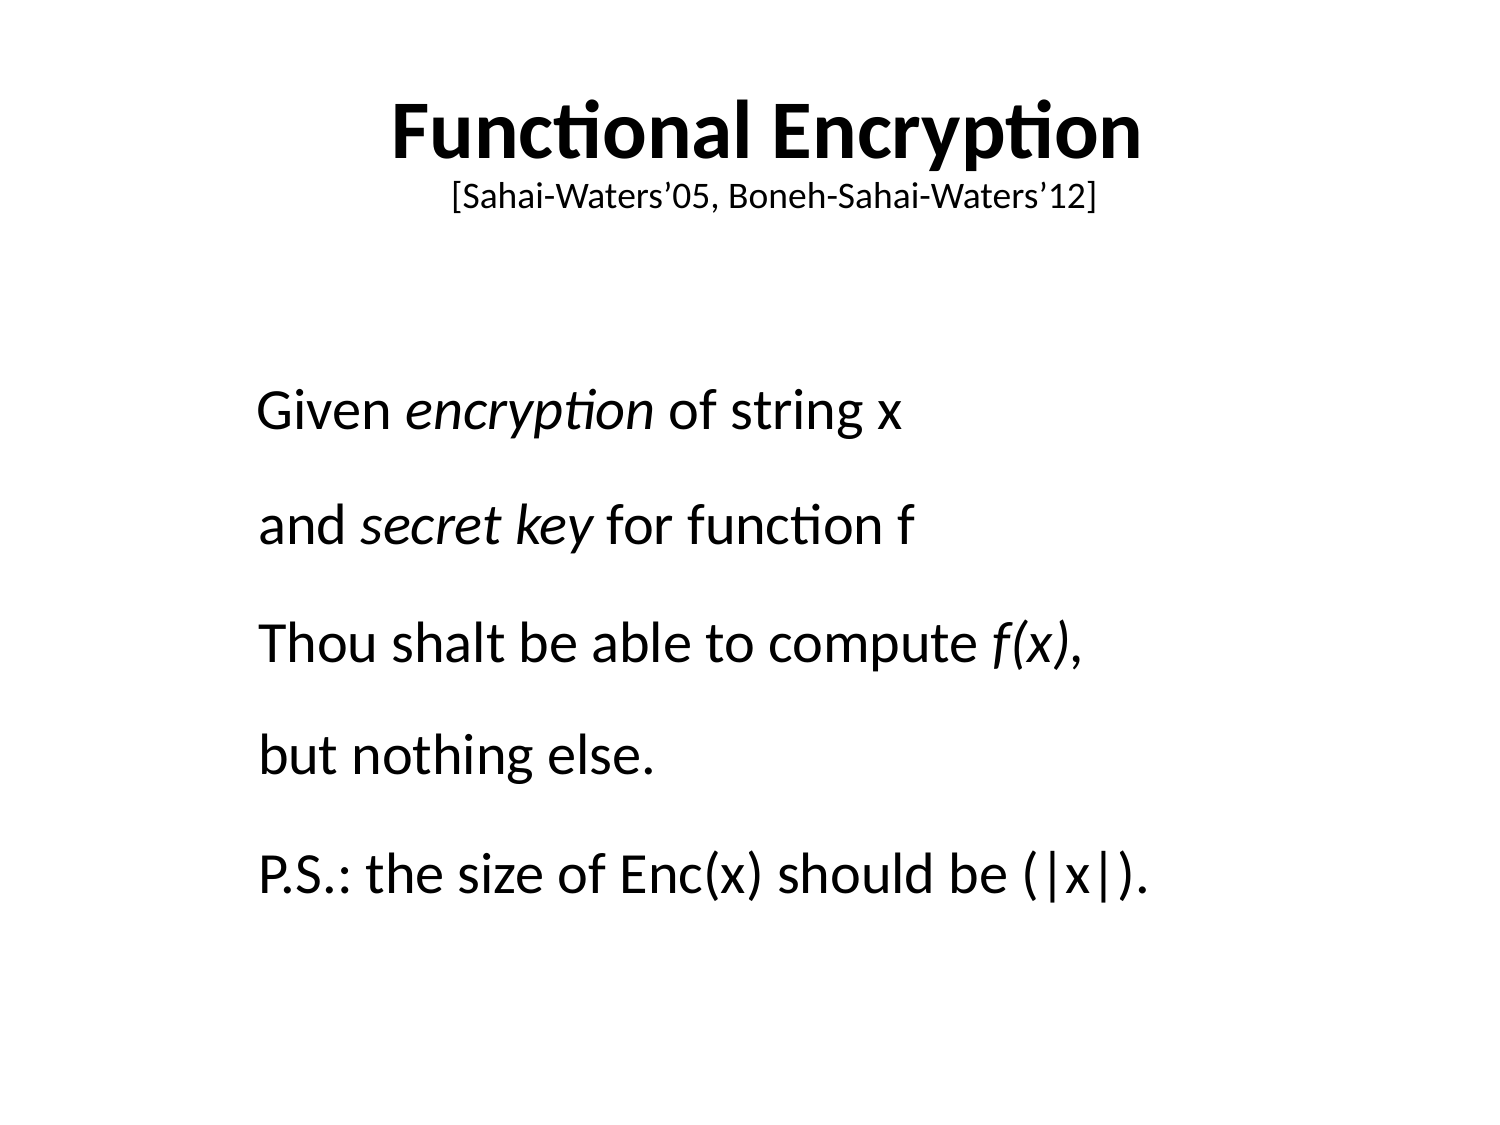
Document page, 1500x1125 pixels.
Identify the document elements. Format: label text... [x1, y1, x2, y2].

text_box but nothing else. [243, 695, 1500, 808]
text_box [Sahai-Waters’05, Boneh-Sahai-Waters’12] [436, 137, 1199, 250]
text_box Given encryption of string x [242, 349, 1500, 463]
text_box and secret key for function f [243, 465, 1500, 578]
subtitle Functional Encryption [112, 67, 1424, 184]
text_box Thou shalt be able to compute f(x), [243, 583, 1500, 695]
